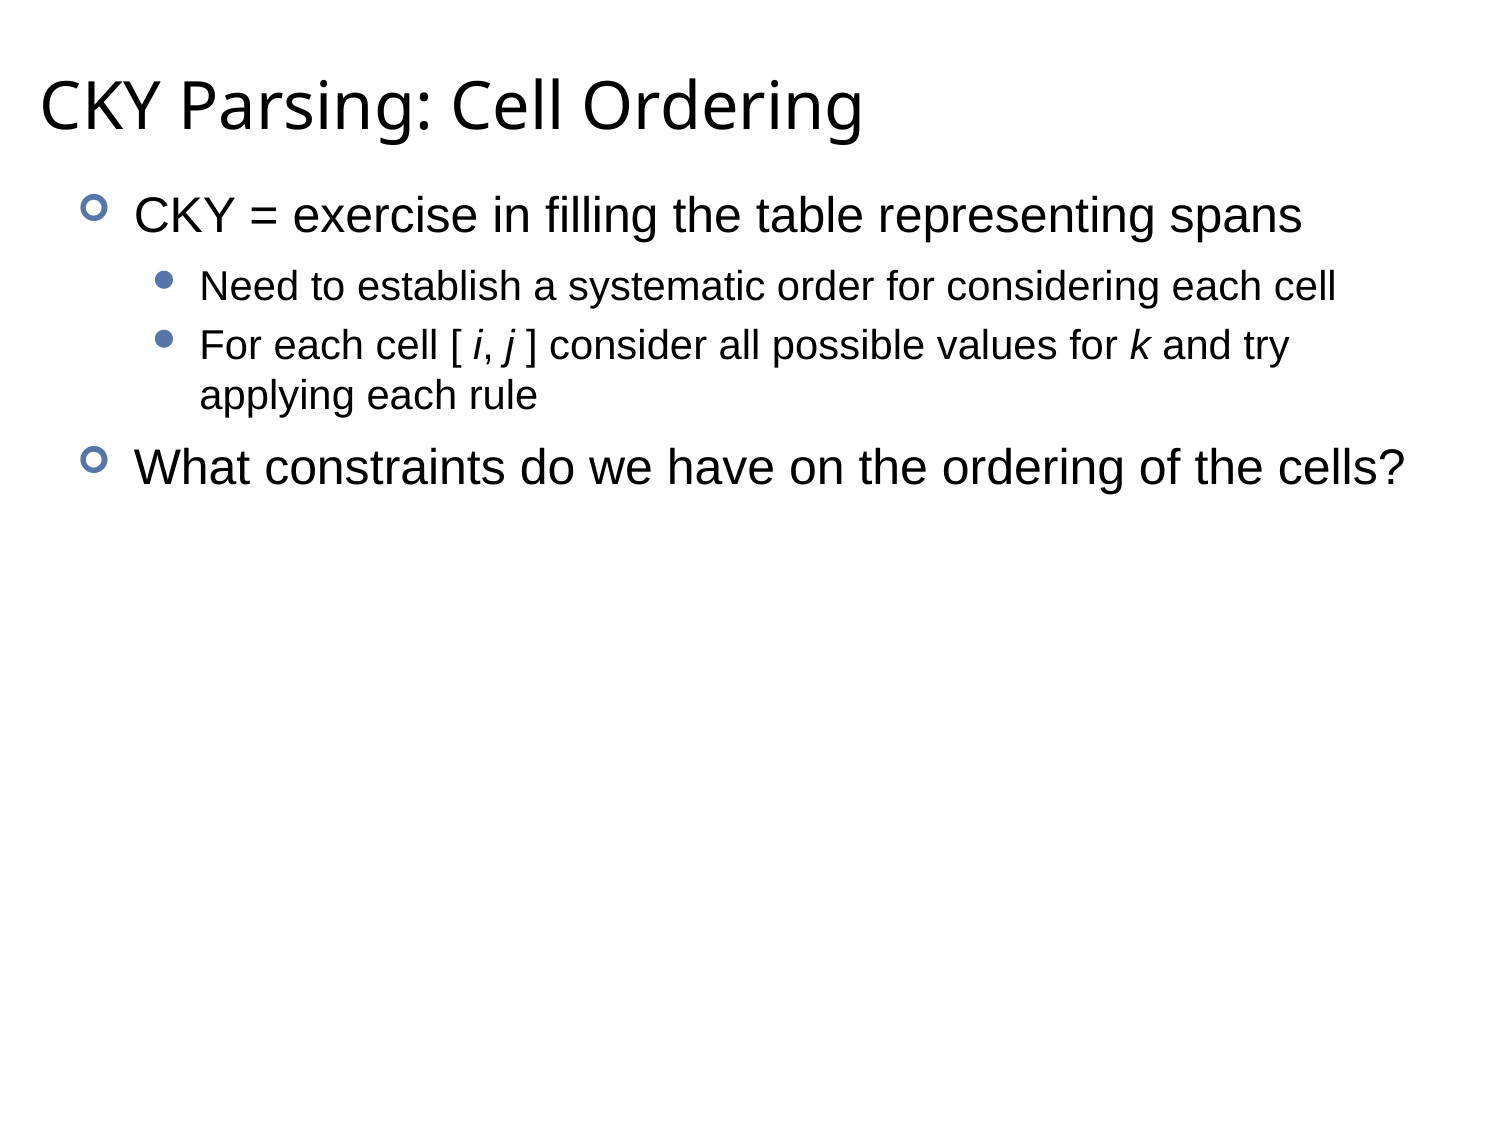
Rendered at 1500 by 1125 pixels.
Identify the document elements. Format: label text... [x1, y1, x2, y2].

title CKY Parsing: Cell Ordering [24, 18, 1451, 188]
list CKY = exercise in filling the table representing spans Need to establish a systematic order for considering each cell For each cell [ i, j ] consider all possible values for k and try applying each rule What constraints do we have on the ordering of the cells? [62, 174, 1451, 1013]
